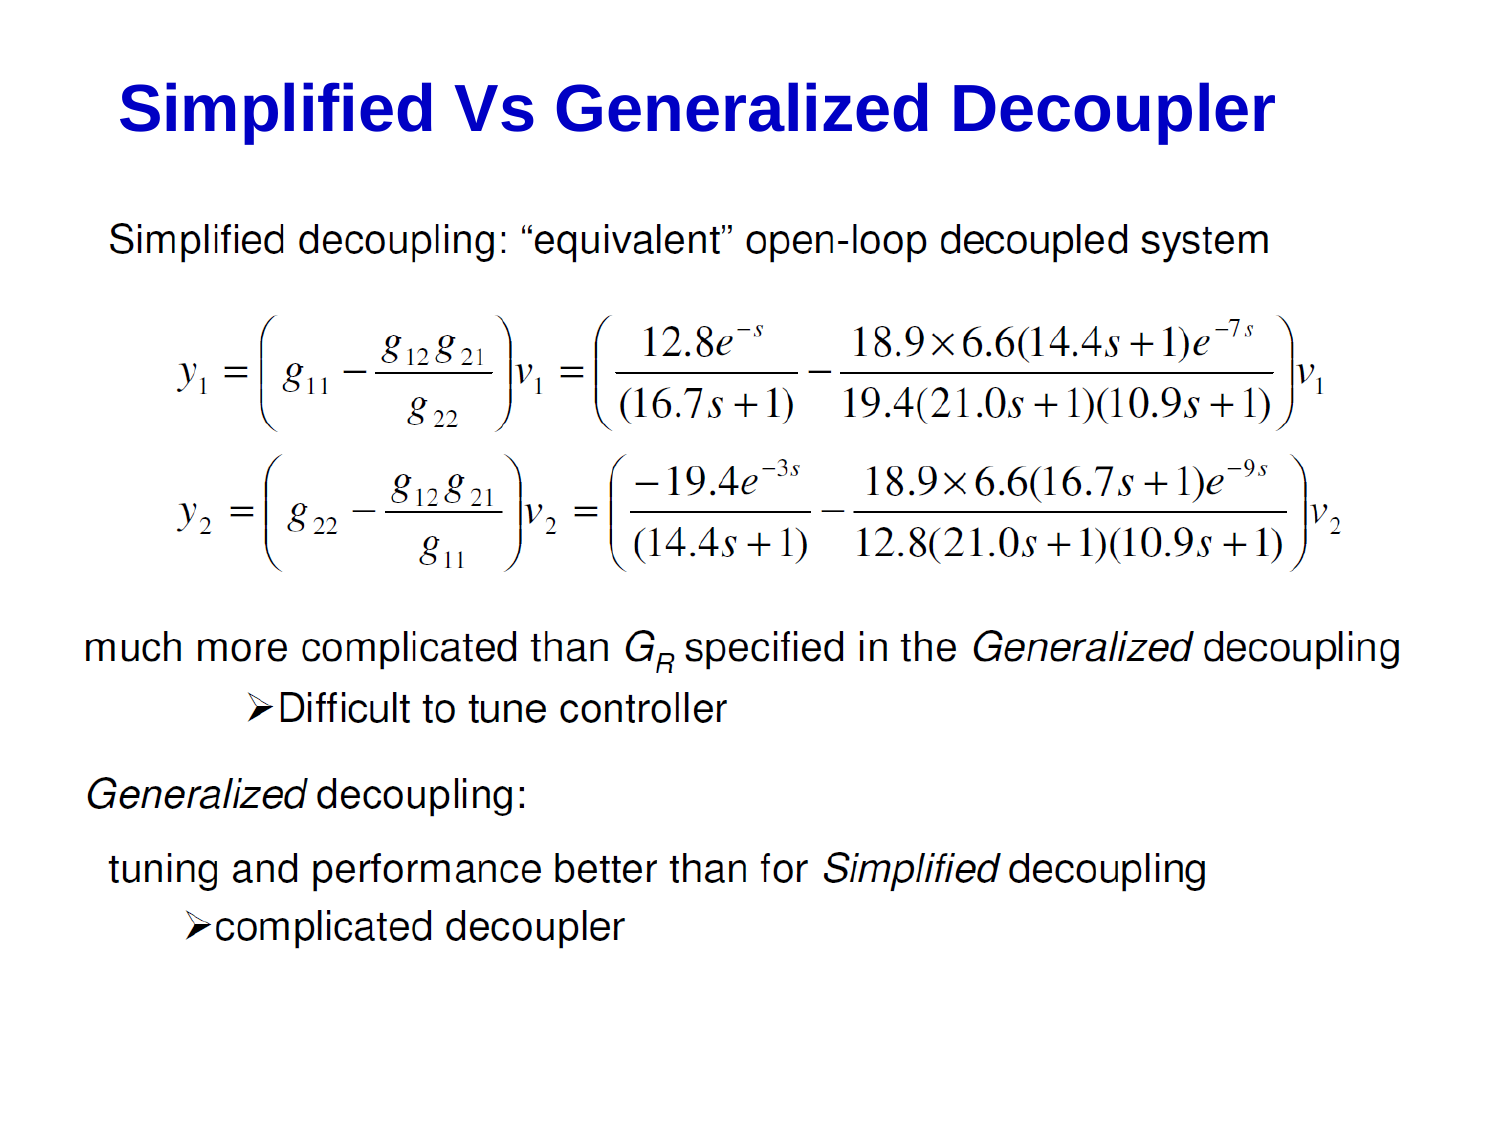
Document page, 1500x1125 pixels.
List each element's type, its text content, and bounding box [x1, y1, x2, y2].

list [63, 207, 1424, 965]
title Simplified Vs Generalized Decoupler [103, 59, 1397, 160]
